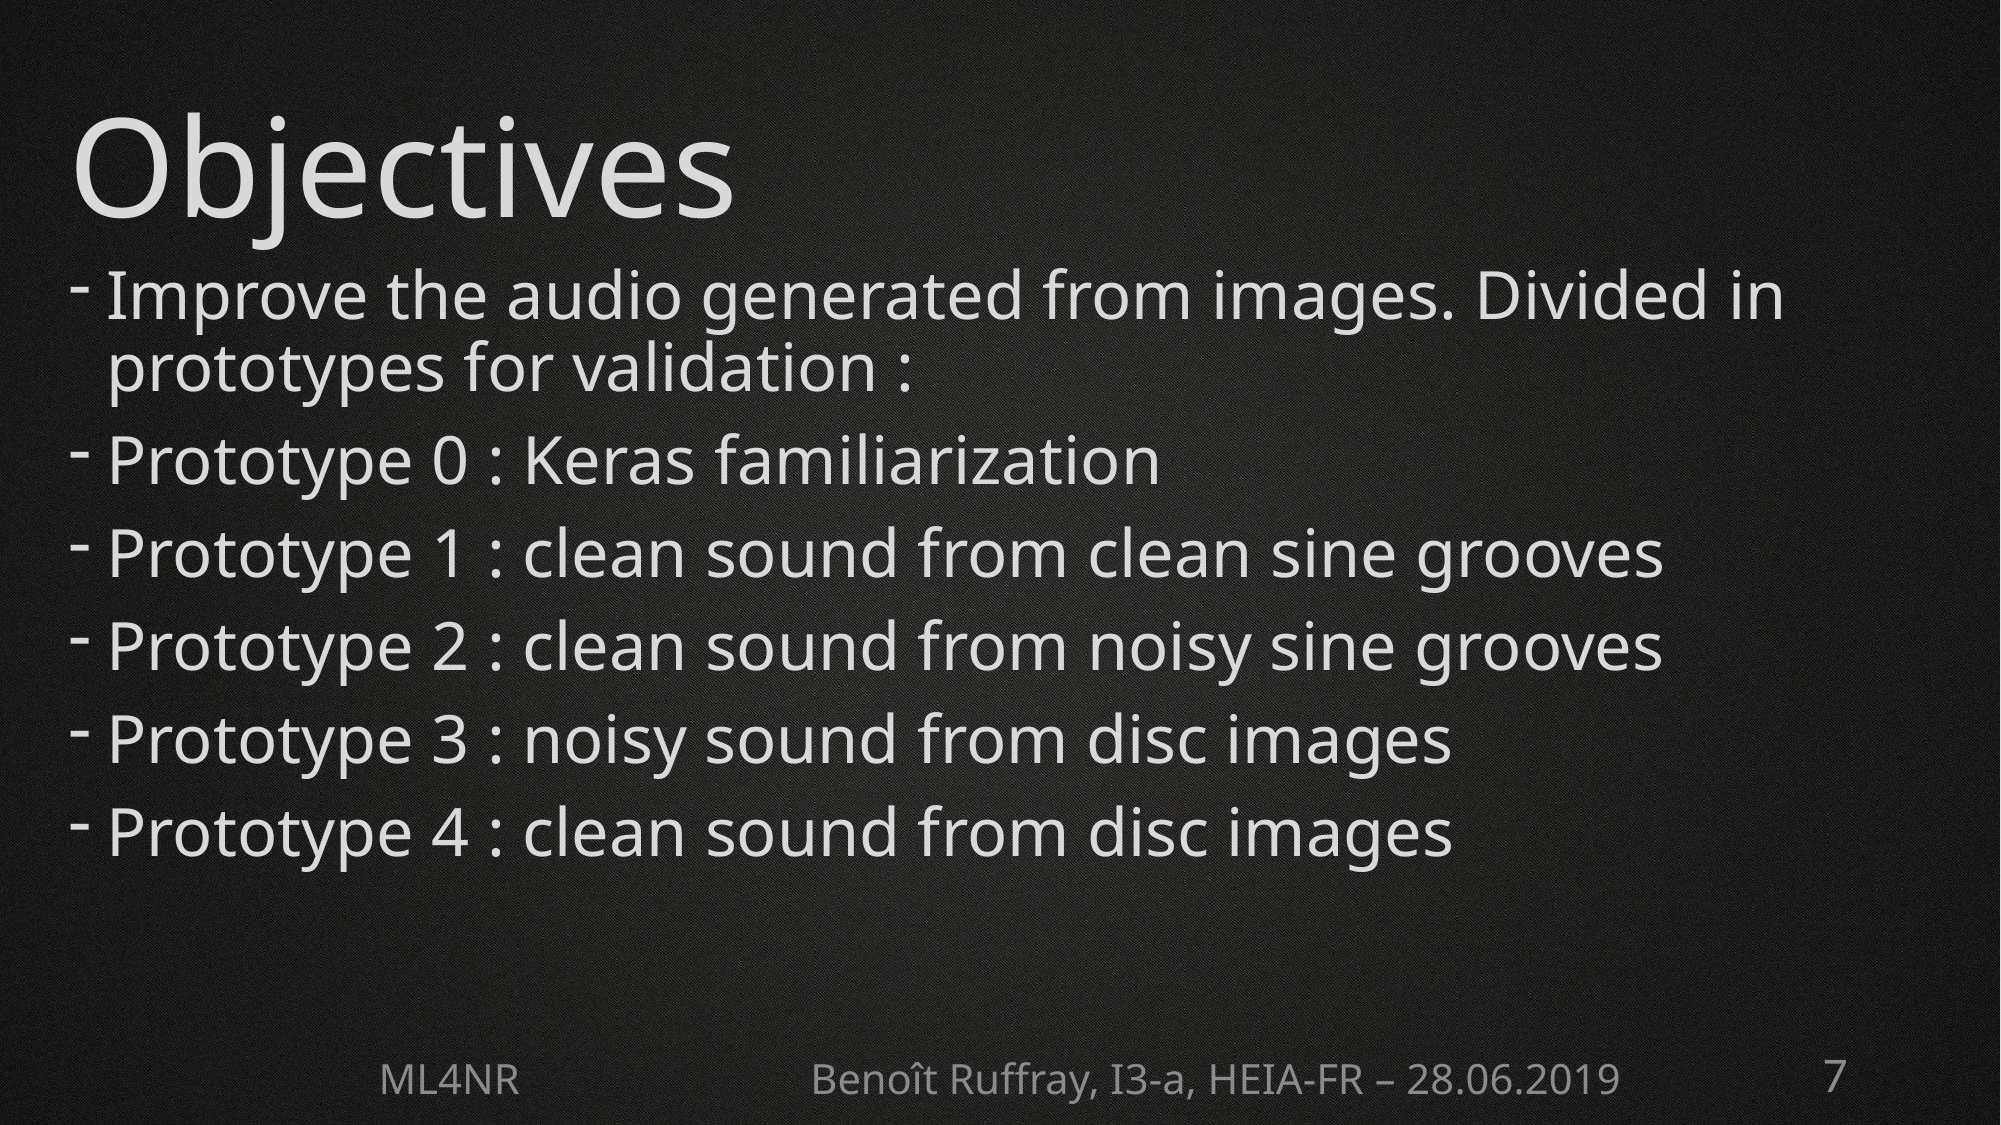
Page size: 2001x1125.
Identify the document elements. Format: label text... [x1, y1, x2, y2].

title Objectives [53, 61, 1979, 285]
picture [0, 0, 2001, 1125]
footer ML4NR Benoît Ruffray, I3-a, HEIA-FR – 28.06.2019 [0, 1030, 2000, 1125]
list Improve the audio generated from images. Divided in prototypes for validation : Prototype 0 : Keras familiarization Prototype 1 : clean sound from clean sine grooves Prototype 2 : clean sound from noisy sine grooves Prototype 3 : noisy sound from disc images Prototype 4 : clean sound from disc images [53, 254, 1887, 896]
